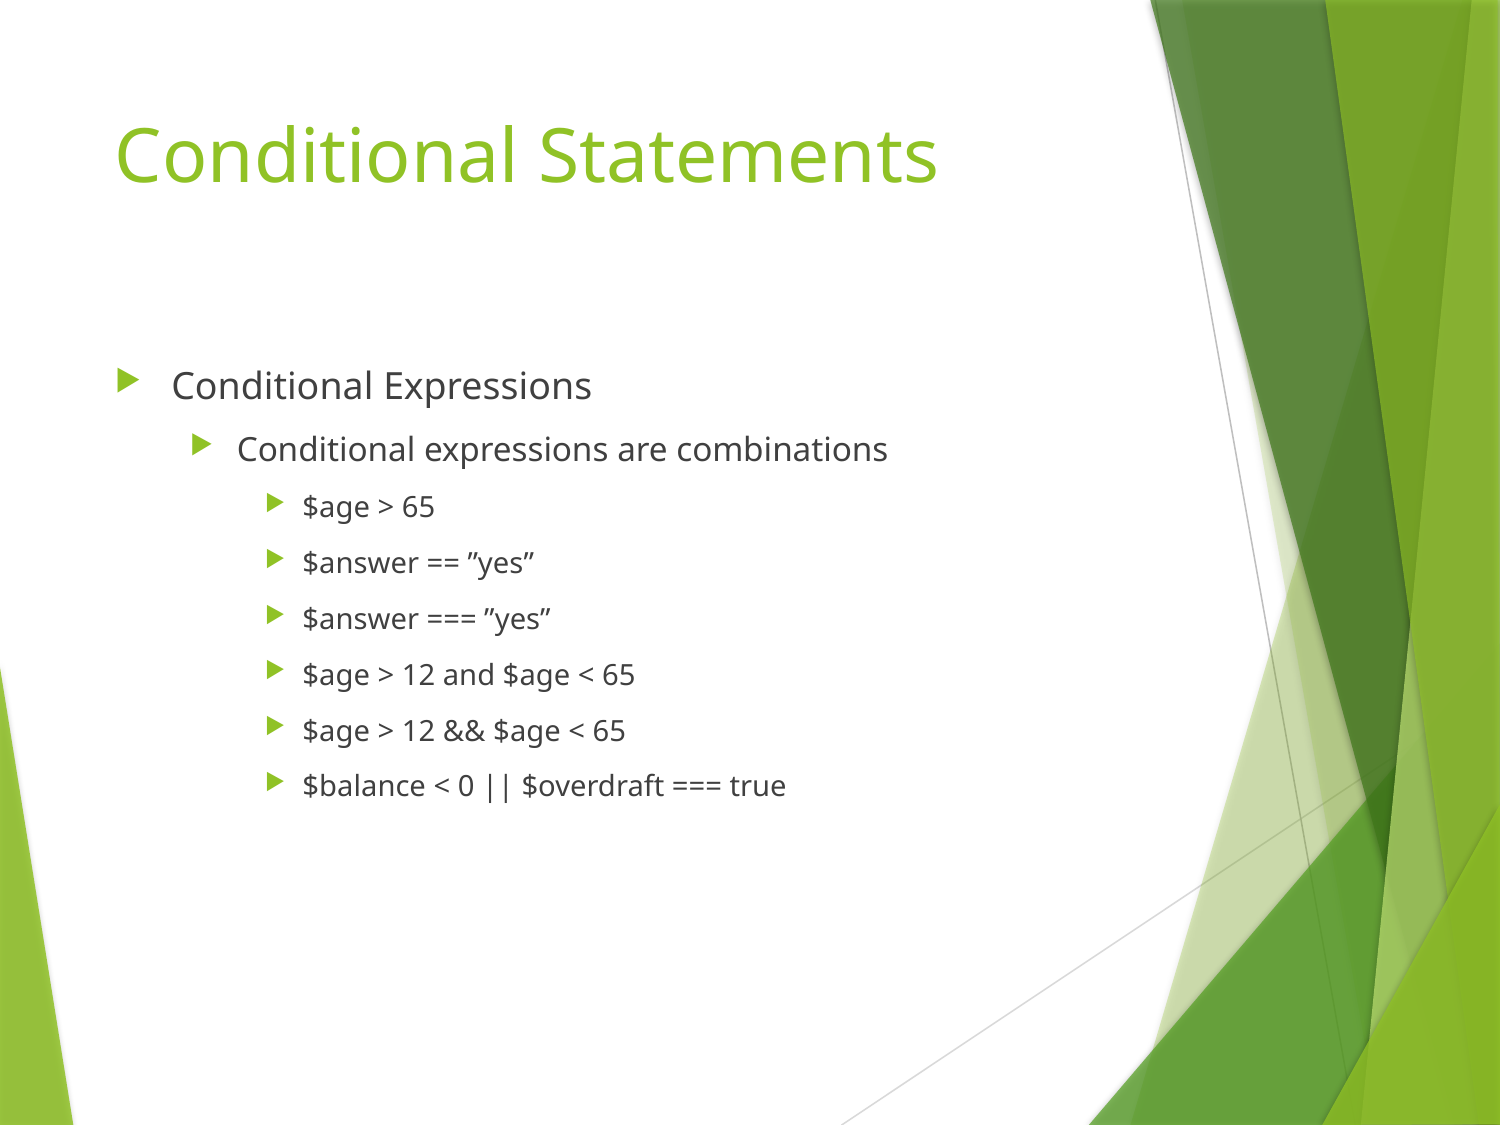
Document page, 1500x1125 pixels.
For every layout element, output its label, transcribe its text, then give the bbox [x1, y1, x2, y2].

list Conditional Expressions Conditional expressions are combinations $age > 65 $answer == ”yes” $answer === ”yes” $age > 12 and $age < 65 $age > 12 && $age < 65 $balance < 0 || $overdraft === true [99, 354, 1142, 992]
title Conditional Statements [99, 99, 1142, 317]
